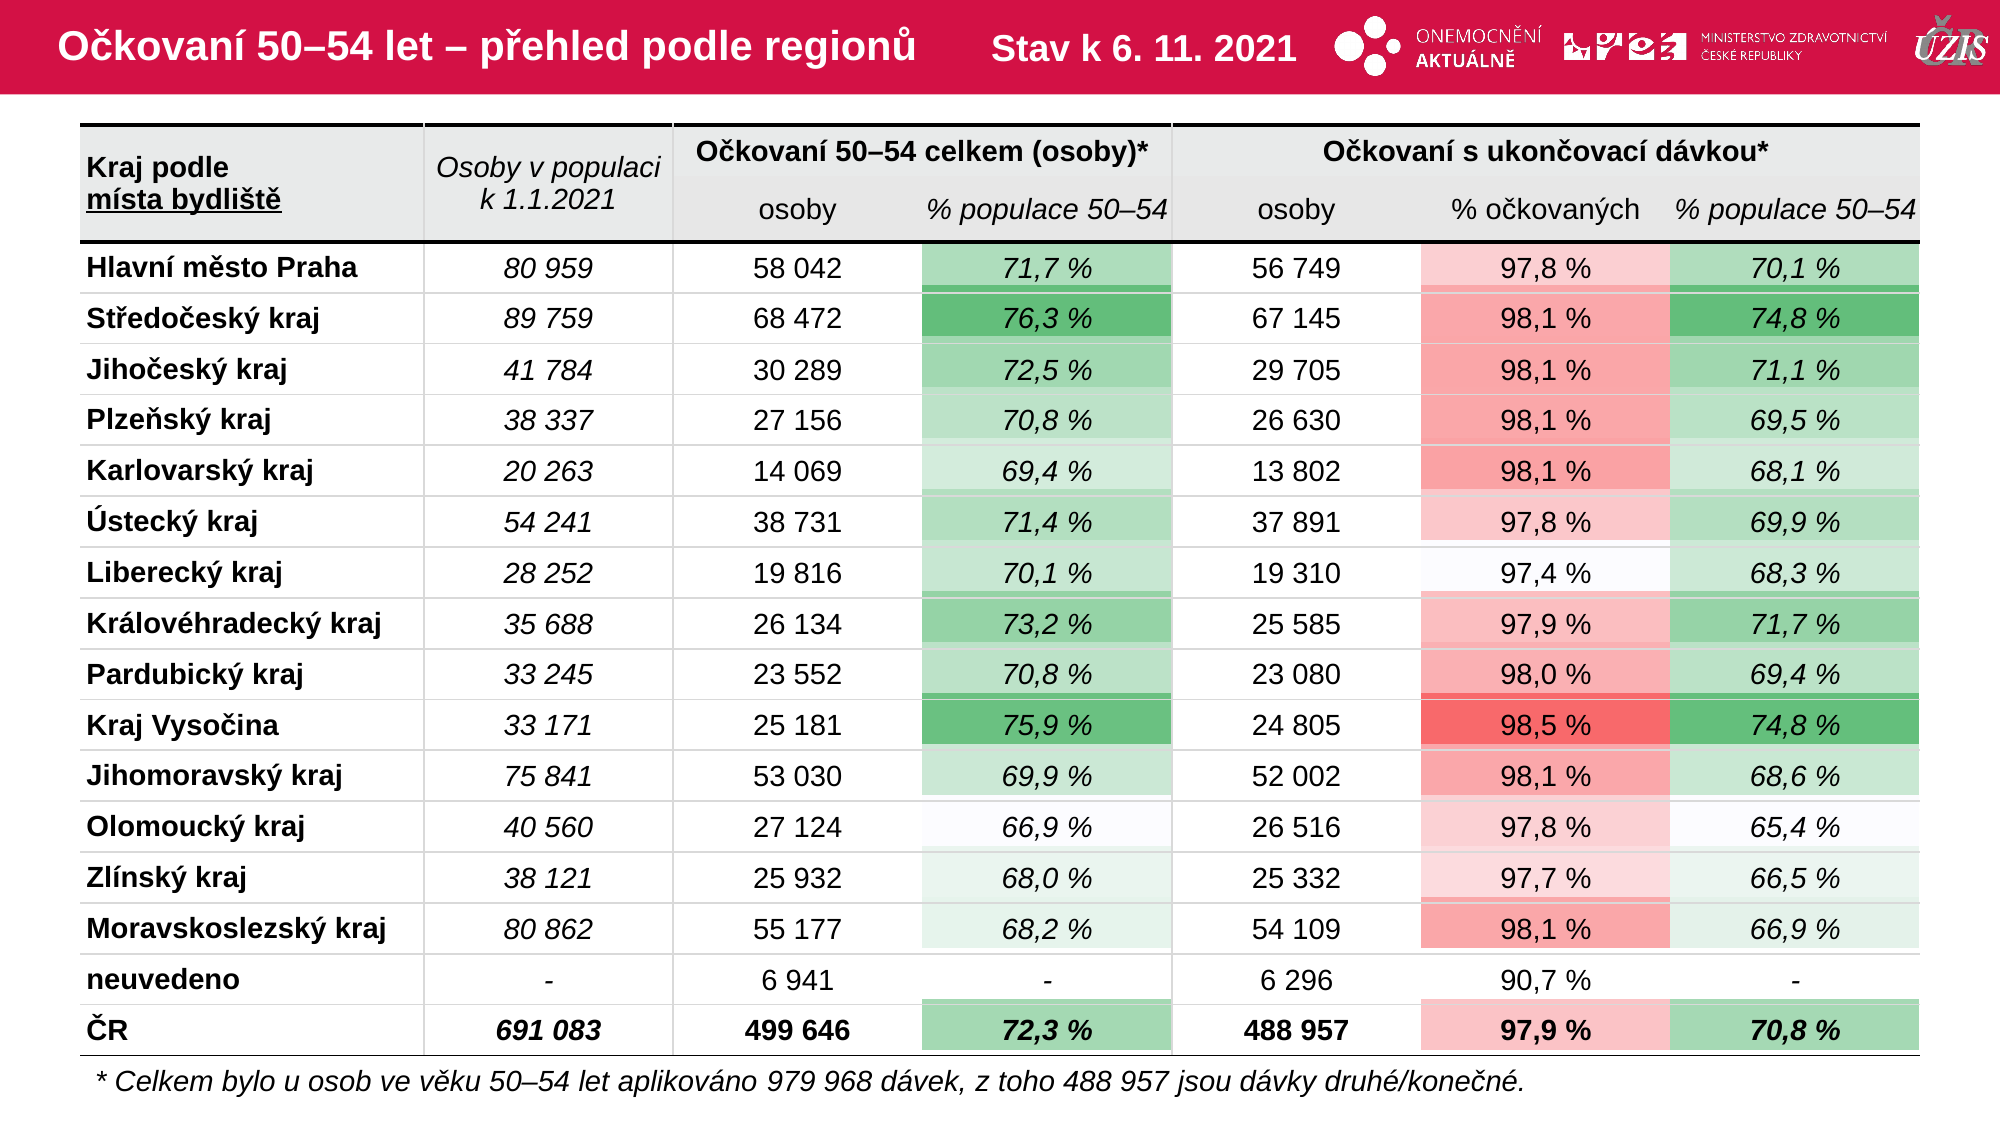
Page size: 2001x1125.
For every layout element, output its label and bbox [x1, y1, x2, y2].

table_cell [1173, 344, 1920, 394]
table_cell [425, 802, 672, 851]
table_cell [1173, 548, 1920, 597]
table_cell [1173, 446, 1920, 495]
table_cell [425, 497, 672, 546]
table_header [1173, 127, 1920, 176]
text_box [80, 1055, 1871, 1105]
table_cell [674, 1005, 1171, 1055]
table_cell [80, 548, 423, 597]
table_cell [674, 853, 1171, 902]
table_cell [674, 751, 1171, 800]
table_cell [1173, 700, 1920, 749]
table_cell [80, 904, 423, 953]
table_cell [674, 176, 1171, 240]
table_cell [80, 395, 423, 444]
table_cell [674, 700, 1171, 749]
table_cell [674, 802, 1171, 851]
table_cell [80, 1005, 423, 1055]
table_cell [425, 650, 672, 699]
table_cell [1173, 176, 1920, 240]
table_cell [674, 244, 1171, 292]
table_cell [674, 904, 1171, 953]
table_cell [674, 294, 1171, 343]
table_cell [425, 751, 672, 800]
table_cell [674, 497, 1171, 546]
table_cell [425, 548, 672, 597]
table_cell [80, 497, 423, 546]
table_cell [1173, 904, 1920, 953]
picture [1421, 16, 1542, 76]
table_cell [1173, 751, 1920, 800]
table_cell [1173, 1005, 1920, 1055]
table_cell [425, 955, 672, 1004]
table_cell [80, 599, 423, 648]
table_header [80, 127, 423, 240]
table_cell [425, 244, 672, 292]
table_cell [1173, 955, 1920, 1004]
table_cell [425, 395, 672, 444]
table_cell [80, 446, 423, 495]
table_cell [425, 700, 672, 749]
title [42, 0, 1262, 95]
table_cell [674, 650, 1171, 699]
table_cell [1173, 802, 1920, 851]
table_cell [674, 599, 1171, 648]
table_cell [425, 904, 672, 953]
table_cell [425, 294, 672, 343]
picture [1915, 15, 1989, 66]
table_cell [1173, 853, 1920, 902]
table_cell [1173, 650, 1920, 699]
table_cell [80, 955, 423, 1004]
table_cell [1173, 395, 1920, 444]
table_header [425, 127, 672, 240]
table_cell [425, 853, 672, 902]
table_cell [80, 853, 423, 902]
table_cell [674, 446, 1171, 495]
table_cell [80, 802, 423, 851]
picture [1563, 31, 1888, 60]
table_cell [674, 395, 1171, 444]
table_cell [1173, 599, 1920, 648]
table_cell [80, 244, 423, 292]
table_cell [674, 548, 1171, 597]
table_cell [674, 955, 1171, 1004]
table_cell [80, 294, 423, 343]
text_box [976, 16, 1421, 77]
table_cell [1173, 294, 1920, 343]
table_cell [80, 700, 423, 749]
table_header [674, 127, 1171, 176]
table_cell [674, 344, 1171, 394]
table_cell [80, 751, 423, 800]
table_cell [80, 344, 423, 394]
table_cell [1173, 497, 1920, 546]
table_cell [425, 446, 672, 495]
table_cell [80, 650, 423, 699]
table_cell [425, 1005, 672, 1055]
table_cell [1173, 244, 1920, 292]
table_cell [425, 344, 672, 394]
table_cell [425, 599, 672, 648]
